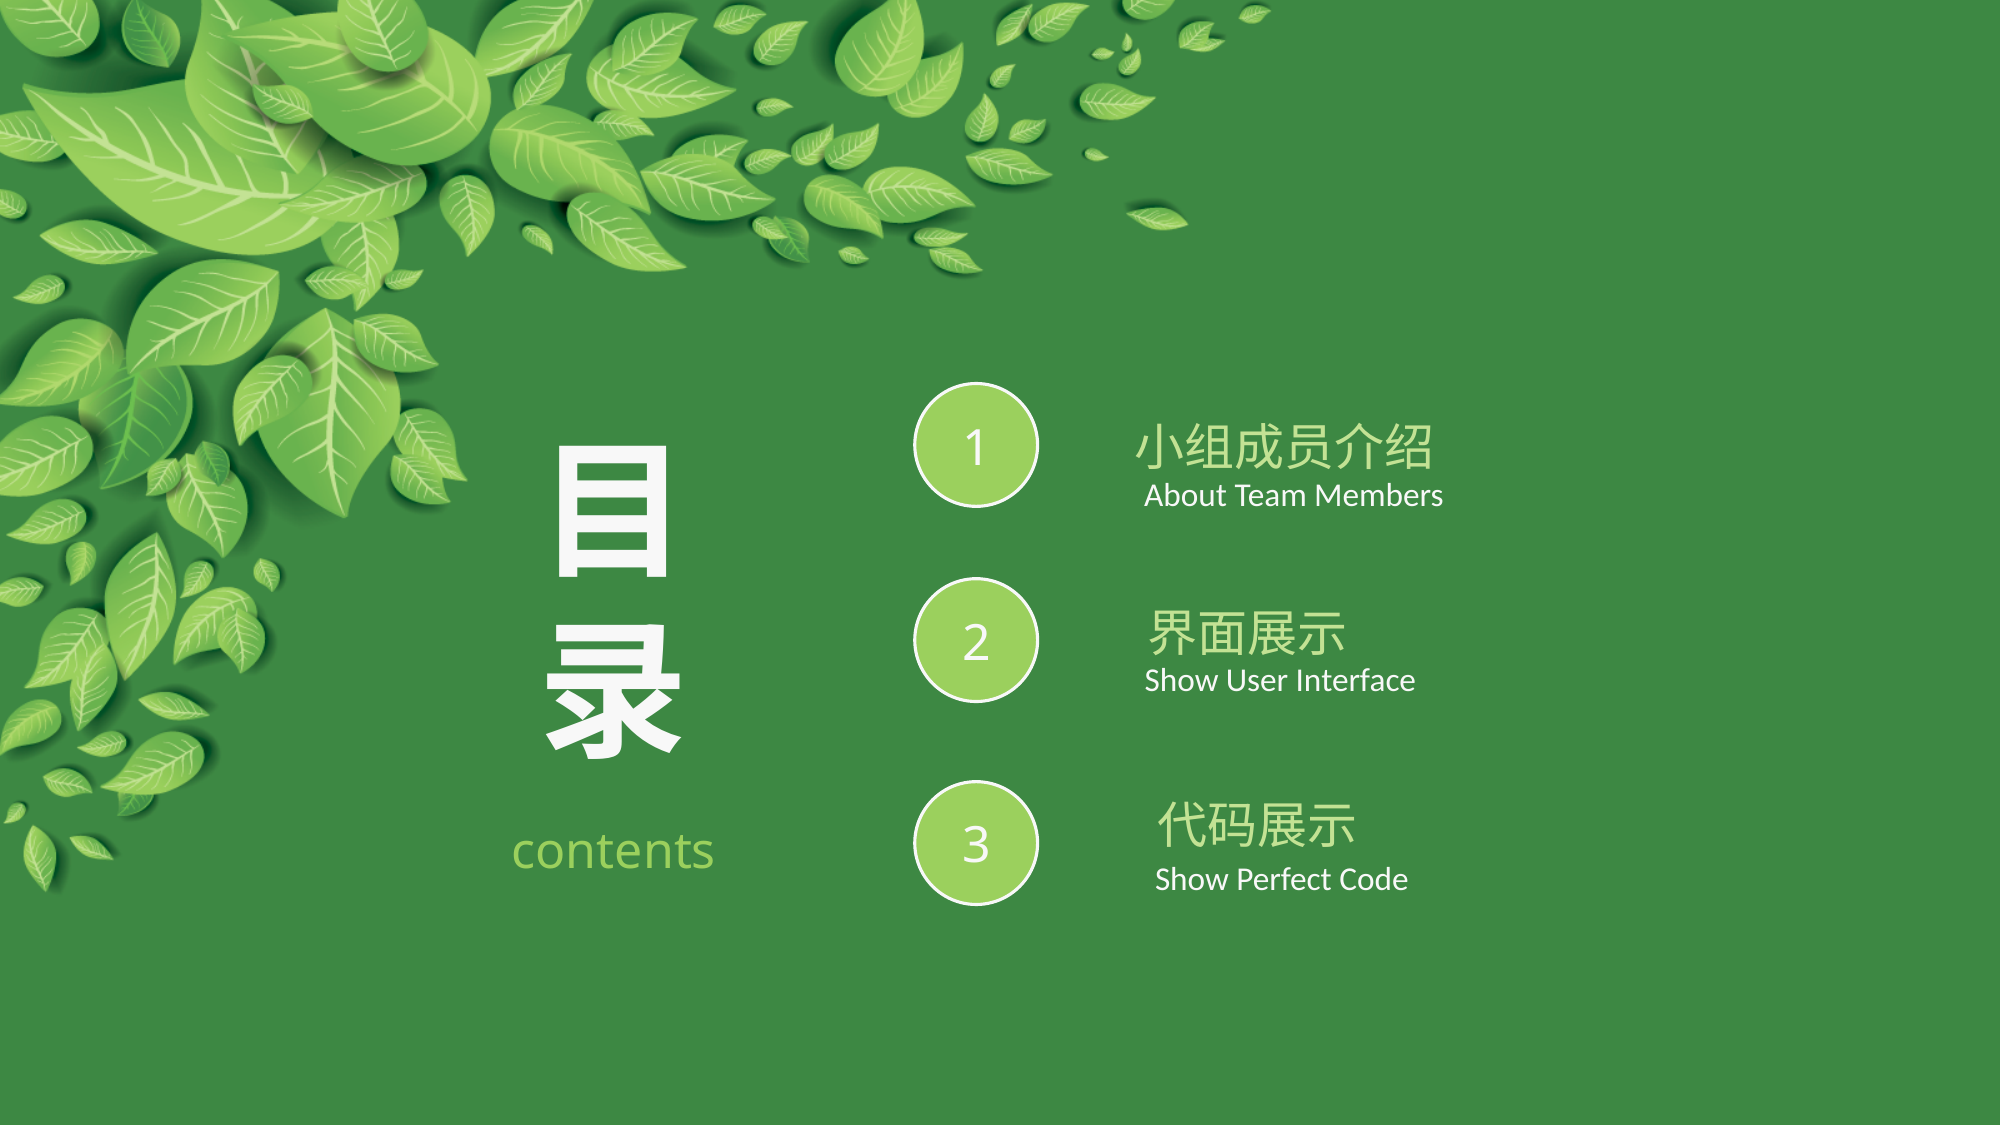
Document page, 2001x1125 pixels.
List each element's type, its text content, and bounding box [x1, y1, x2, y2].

text_box 2 [947, 602, 1006, 678]
text_box 目 录 [524, 407, 704, 783]
text_box About Team Members [1129, 346, 1459, 521]
text_box 3 [947, 805, 1006, 881]
text_box 代码展示 [1142, 786, 1373, 849]
text_box 界面展示 [1132, 594, 1363, 650]
text_box contents [496, 811, 732, 887]
text_box [913, 577, 1040, 704]
text_box Show User Interface [1129, 650, 1439, 706]
text_box 小组成员介绍 [1119, 407, 1129, 483]
text_box [913, 381, 1040, 508]
text_box [913, 780, 1040, 907]
text_box 1 [947, 407, 1006, 483]
text_box Show Perfect Code [1140, 849, 1424, 904]
picture [0, 0, 2000, 1125]
